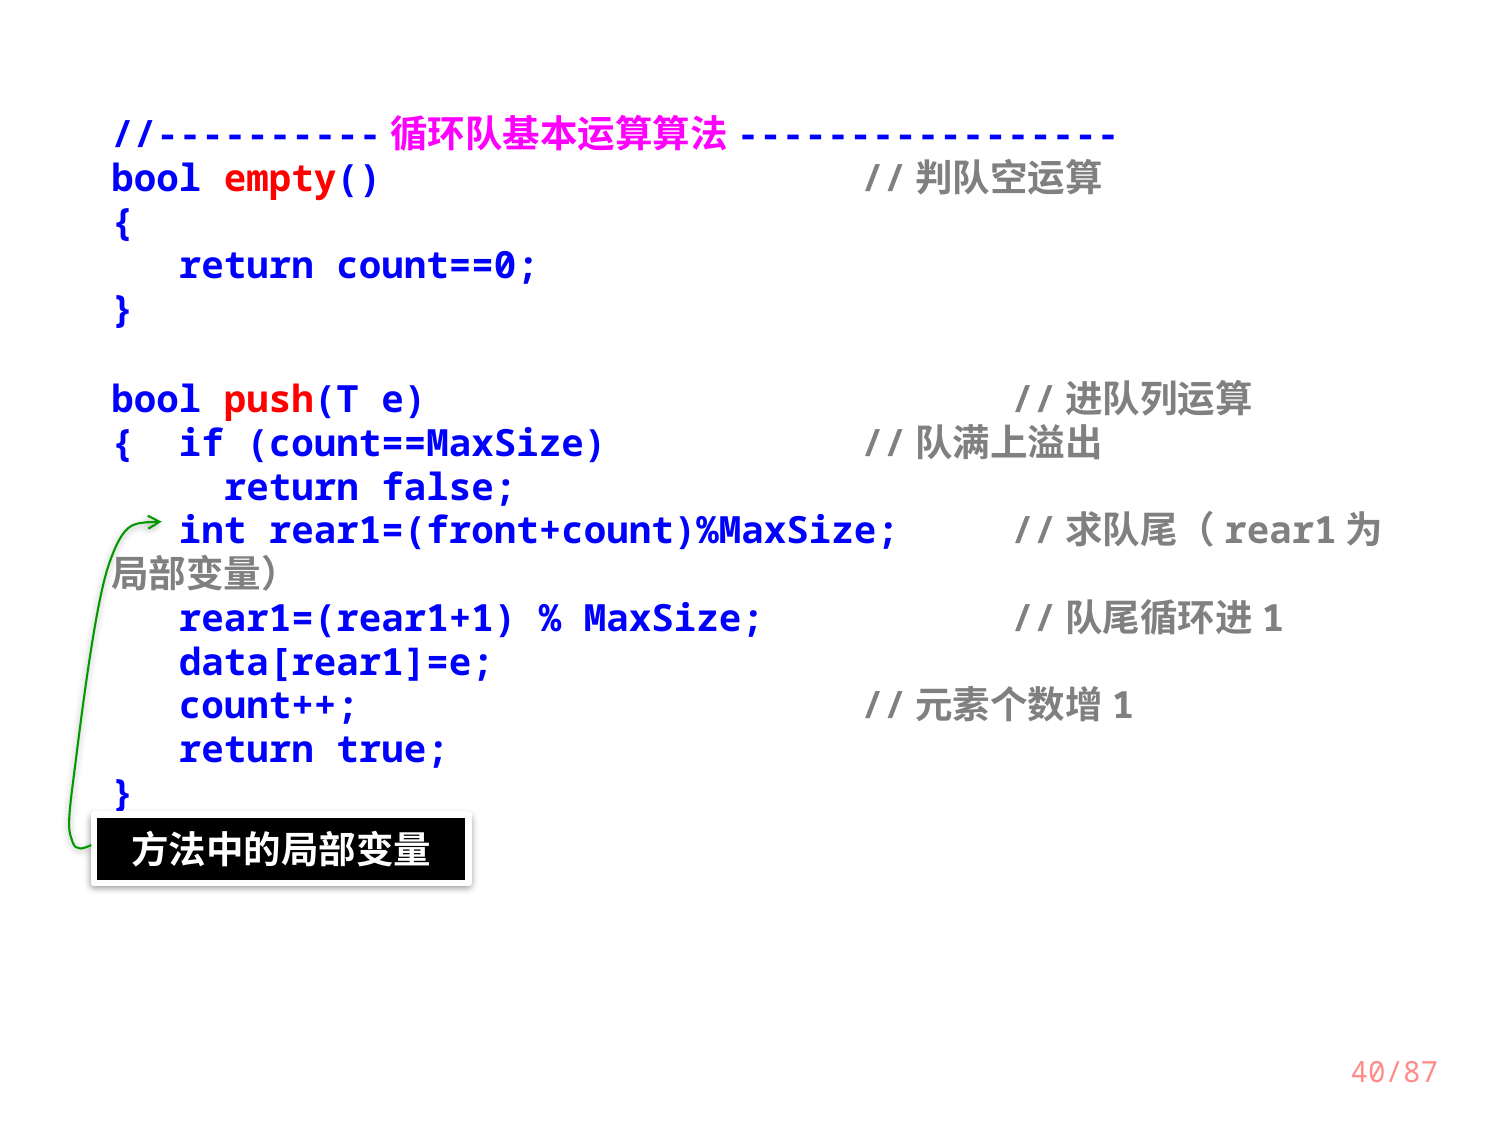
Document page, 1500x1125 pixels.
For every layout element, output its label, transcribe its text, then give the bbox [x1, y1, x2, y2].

text_box //----------循环队基本运算算法----------------- bool empty() //判队空运算 { return count==0; } bool push(T e) //进队列运算 { if (count==MaxSize) //队满上溢出 return false; int rear1=(front+count)%MaxSize; //求队尾（rear1为局部变量） rear1=(rear1+1) % MaxSize; //队尾循环进1 data[rear1]=e; count++; //元素个数增1 return true; } [80, 92, 1432, 834]
slide_number 40/87 [1300, 1042, 1454, 1103]
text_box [66, 521, 469, 885]
